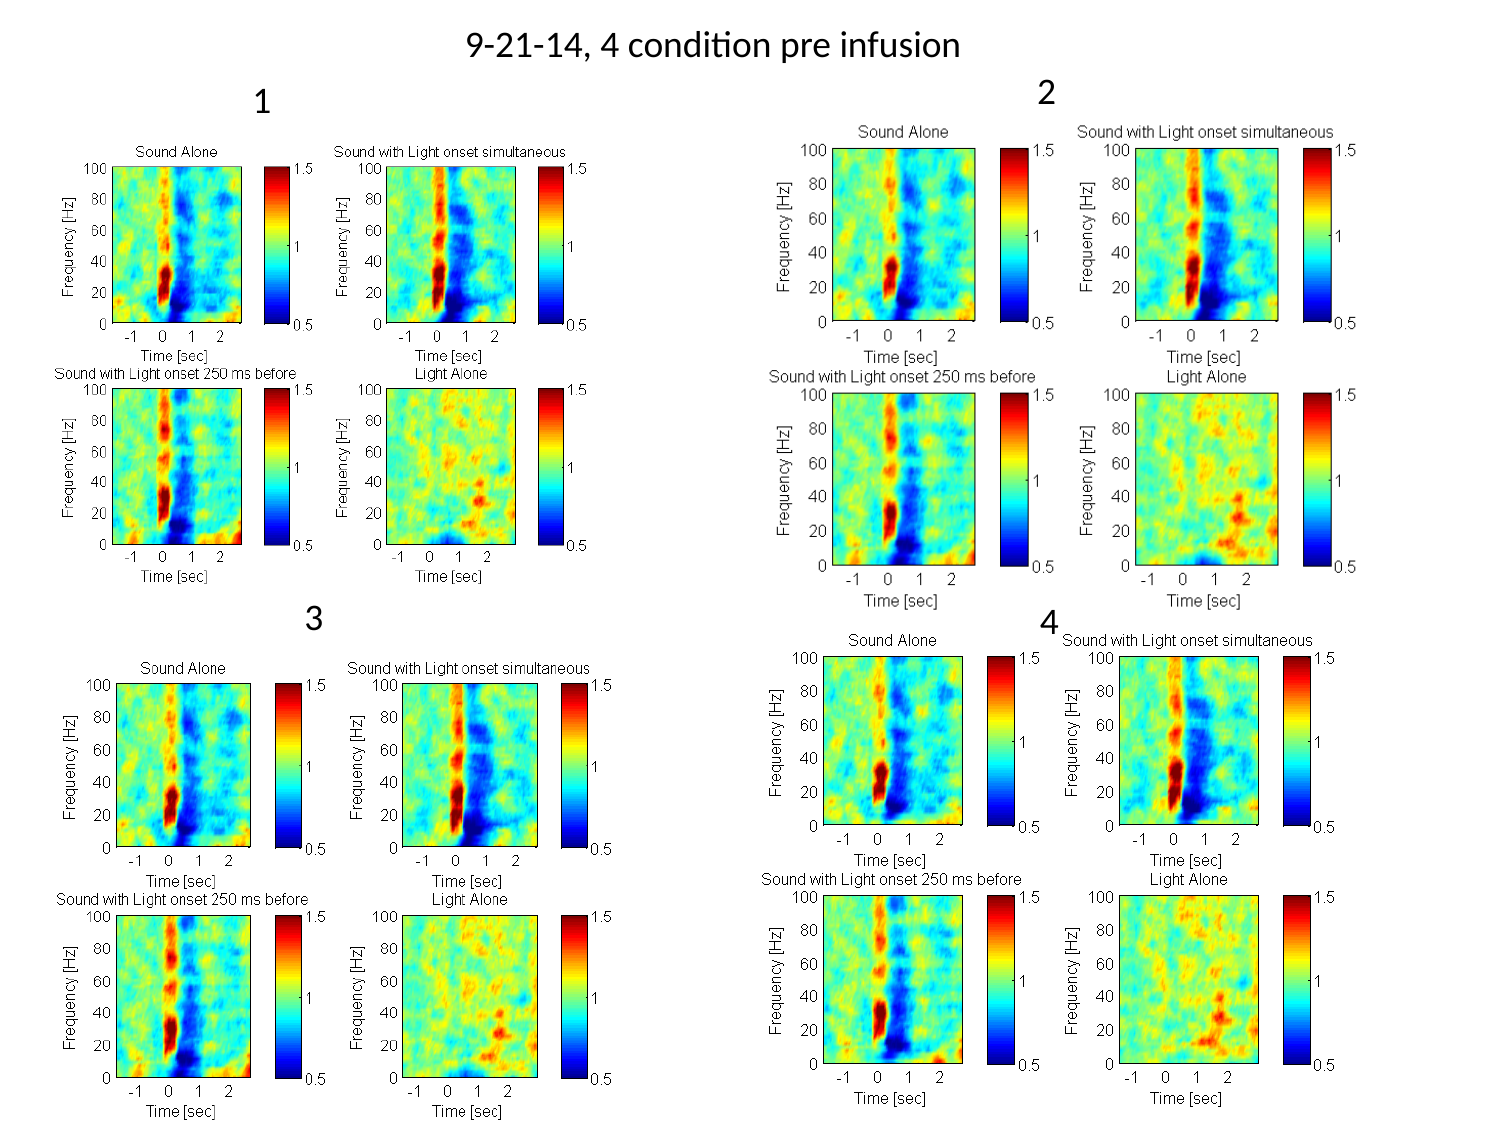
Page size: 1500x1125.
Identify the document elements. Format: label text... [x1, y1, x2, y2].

text_box 3 [289, 605, 365, 642]
picture [29, 129, 652, 596]
text_box 9-21-14, 4 condition pre infusion [450, 12, 1025, 73]
picture [29, 644, 680, 1125]
text_box 2 [1022, 59, 1098, 105]
picture [734, 106, 1430, 1120]
text_box 1 [237, 68, 313, 127]
